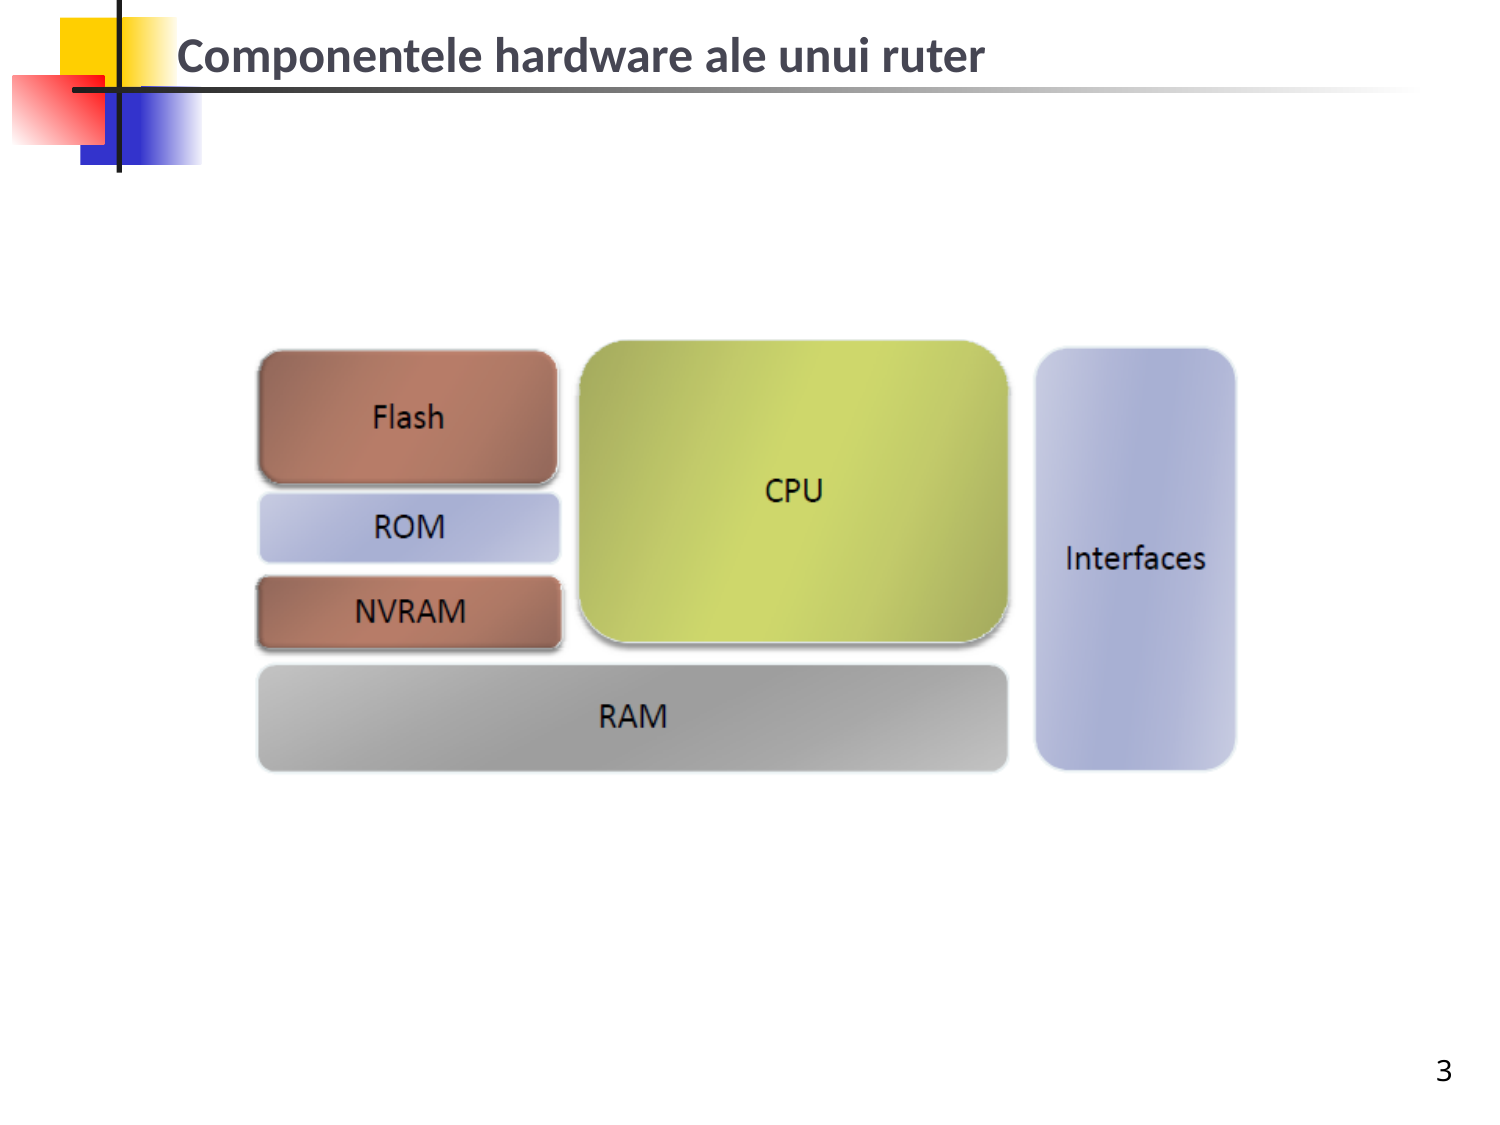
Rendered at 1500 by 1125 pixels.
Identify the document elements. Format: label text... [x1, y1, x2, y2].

text_box Componentele hardware ale unui ruter [162, 14, 1350, 87]
picture [254, 338, 1246, 786]
text_box [116, 0, 122, 87]
text_box [122, 93, 141, 165]
text_box [116, 93, 122, 173]
text_box [60, 17, 116, 86]
text_box [141, 93, 202, 165]
text_box [80, 93, 116, 165]
slide_number 3 [1155, 1024, 1468, 1100]
text_box [72, 87, 1423, 93]
text_box [12, 75, 105, 145]
text_box [122, 17, 177, 86]
